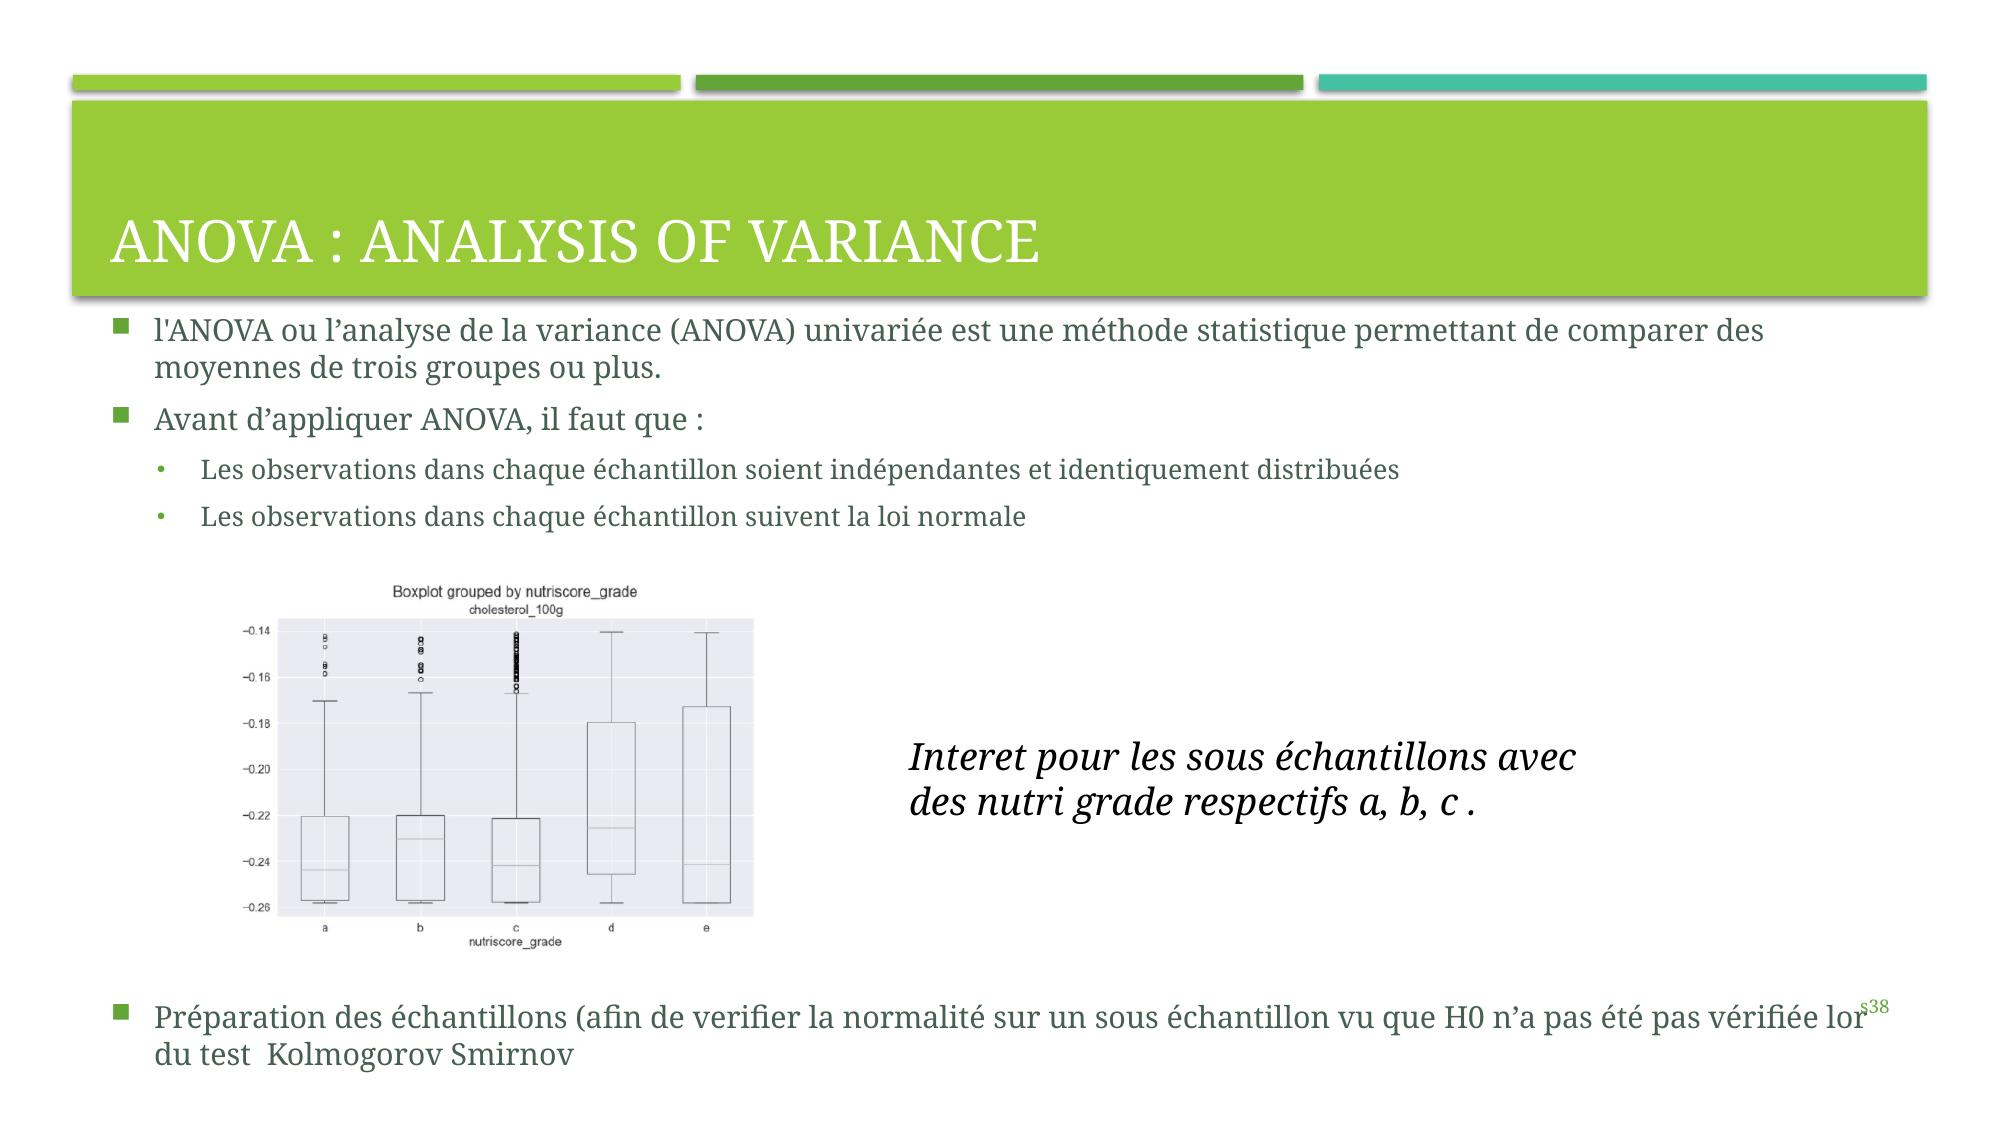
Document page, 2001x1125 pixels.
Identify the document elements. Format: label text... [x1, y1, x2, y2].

picture [231, 574, 924, 955]
title ANOVa : Analysis of variance [95, 115, 1905, 282]
list l'ANOVA ou l’analyse de la variance (ANOVA) univariée est une méthode statistique permettant de comparer des moyennes de trois groupes ou plus. Avant d’appliquer ANOVA, il faut que : Les observations dans chaque échantillon soient indépendantes et identiquement distribuées Les observations dans chaque échantillon suivent la loi normale Préparation des échantillons (afin de verifier la normalité sur un sous échantillon vu que H0 n’a pas été pas vérifiée lor du test Kolmogorov Smirnov [95, 303, 1905, 1080]
text_box Interet pour les sous échantillons avec des nutri grade respectifs a, b, c . [930, 725, 1638, 875]
slide_number s38 [1732, 977, 1905, 1037]
